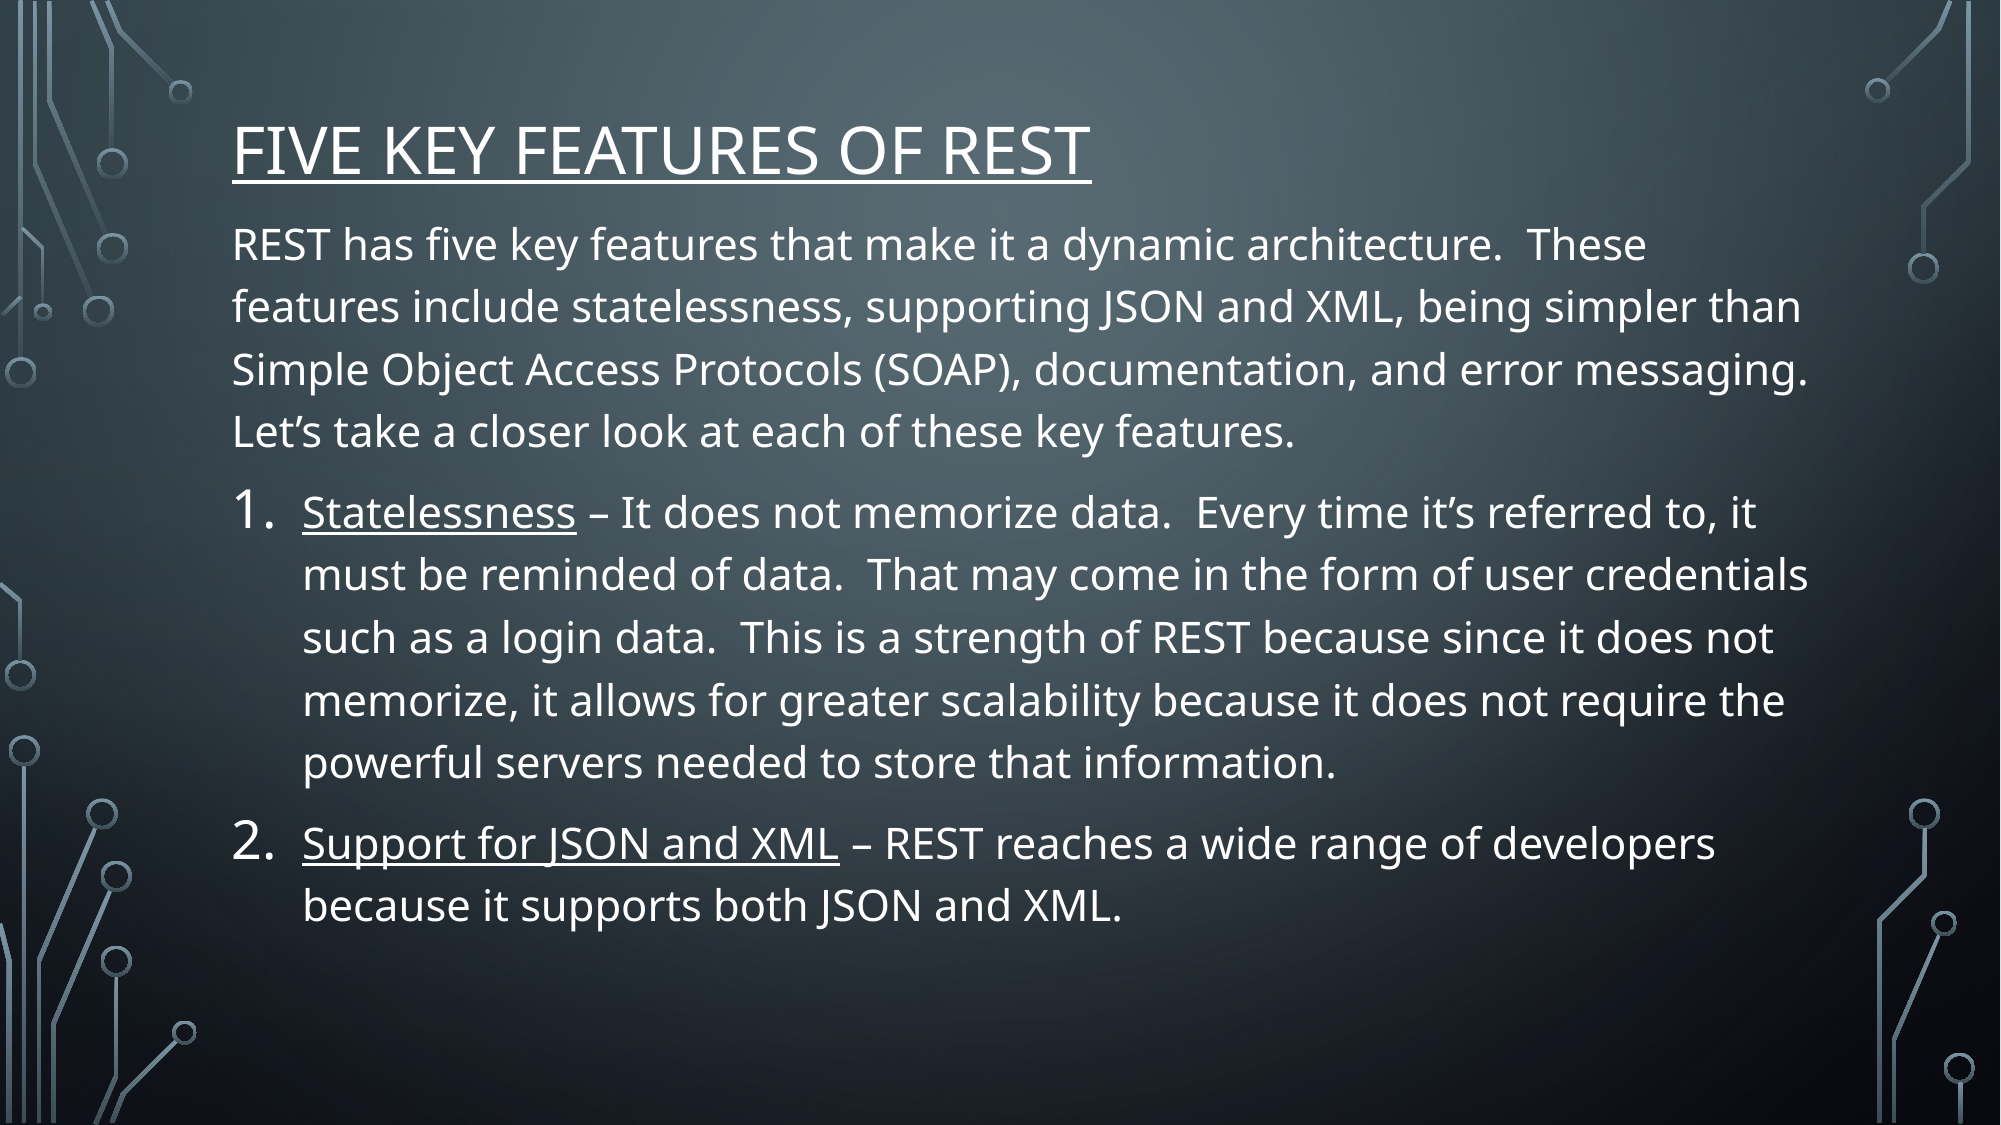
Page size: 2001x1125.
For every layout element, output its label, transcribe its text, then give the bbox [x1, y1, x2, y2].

list REST has five key features that make it a dynamic architecture. These features include statelessness, supporting JSON and XML, being simpler than Simple Object Access Protocols (SOAP), documentation, and error messaging. Let’s take a closer look at each of these key features. Statelessness – It does not memorize data. Every time it’s referred to, it must be reminded of data. That may come in the form of user credentials such as a login data. This is a strength of REST because since it does not memorize, it allows for greater scalability because it does not require the powerful servers needed to store that information. Support for JSON and XML – REST reaches a wide range of developers because it supports both JSON and XML. [216, 198, 1842, 950]
text_box FIVE key features of rest [216, 109, 1842, 197]
